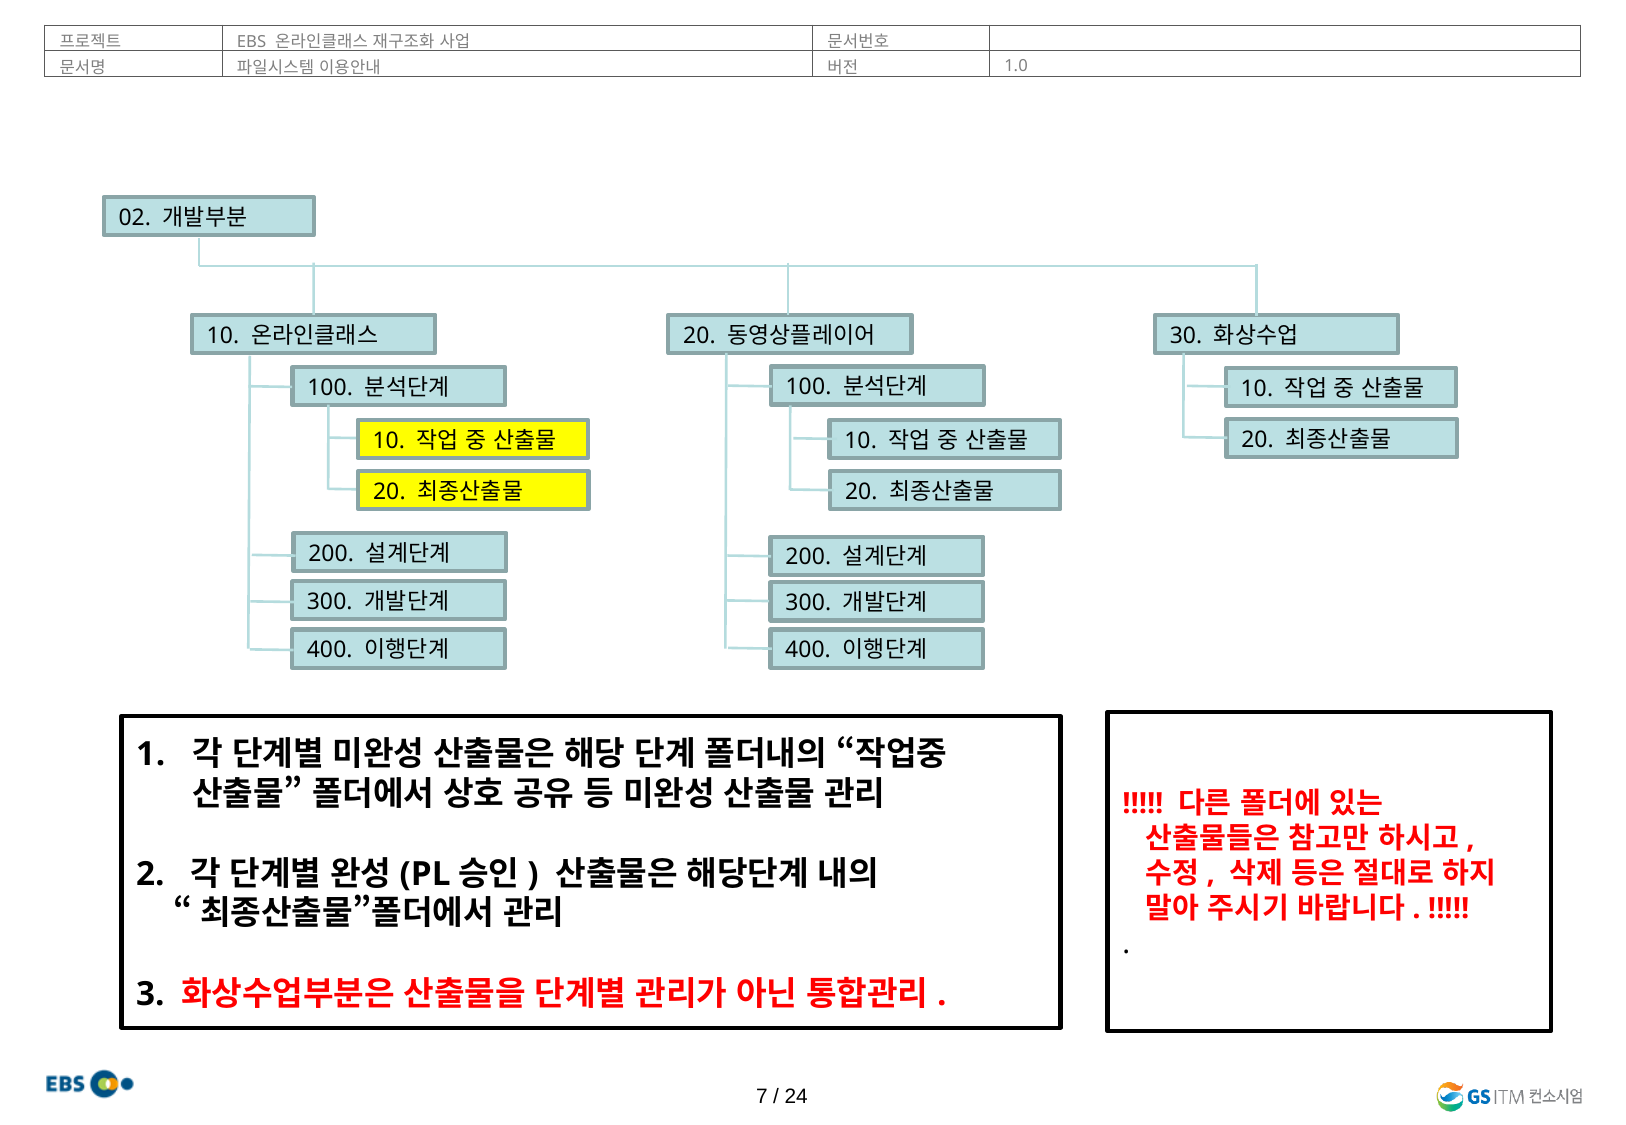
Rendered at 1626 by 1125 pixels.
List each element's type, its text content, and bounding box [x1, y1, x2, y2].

text_box !!!!! 다른 폴더에 있는 산출물들은 참고만 하시고, 수정, 삭제 등은 절대로 하지 말아 주시기 바랍니다. !!!!! . [1105, 710, 1553, 1033]
text_box 30. 화상수업 [1153, 313, 1400, 355]
text_box 300. 개발단계 [290, 579, 507, 621]
text_box 02. 개발부분 [102, 195, 316, 237]
text_box 200. 설계단계 [291, 531, 508, 573]
text_box 각 단계별 미완성 산출물은 해당 단계 폴더내의 “작업중 산출물” 폴더에서 상호 공유 등 미완성 산출물 관리 2. 각 단계별 완성(PL승인) 산출물은 해당단계 내의 “최종산출물”폴더에서 관리 3. 화상수업부분은 산출물을 단계별 관리가 아닌 통합관리. [119, 714, 1063, 1030]
text_box 10. 작업 중 산출물 [827, 418, 1062, 460]
text_box 10. 작업 중 산출물 [1224, 366, 1458, 408]
text_box 20. 최종산출물 [828, 469, 1062, 511]
text_box 200. 설계단계 [768, 535, 985, 577]
text_box 20. 최종산출물 [1224, 417, 1459, 459]
picture [1432, 1074, 1586, 1118]
text_box 20. 최종산출물 [356, 469, 591, 511]
text_box 400. 이행단계 [768, 627, 985, 670]
text_box 20. 동영상플레이어 [666, 313, 914, 355]
picture [45, 1068, 135, 1100]
text_box 100. 분석단계 [769, 364, 986, 407]
text_box 400. 이행단계 [290, 627, 507, 670]
text_box 300. 개발단계 [768, 580, 985, 623]
text_box 100. 분석단계 [290, 365, 507, 407]
text_box 10. 온라인클래스 [190, 313, 437, 355]
text_box 10. 작업 중 산출물 [356, 418, 590, 460]
